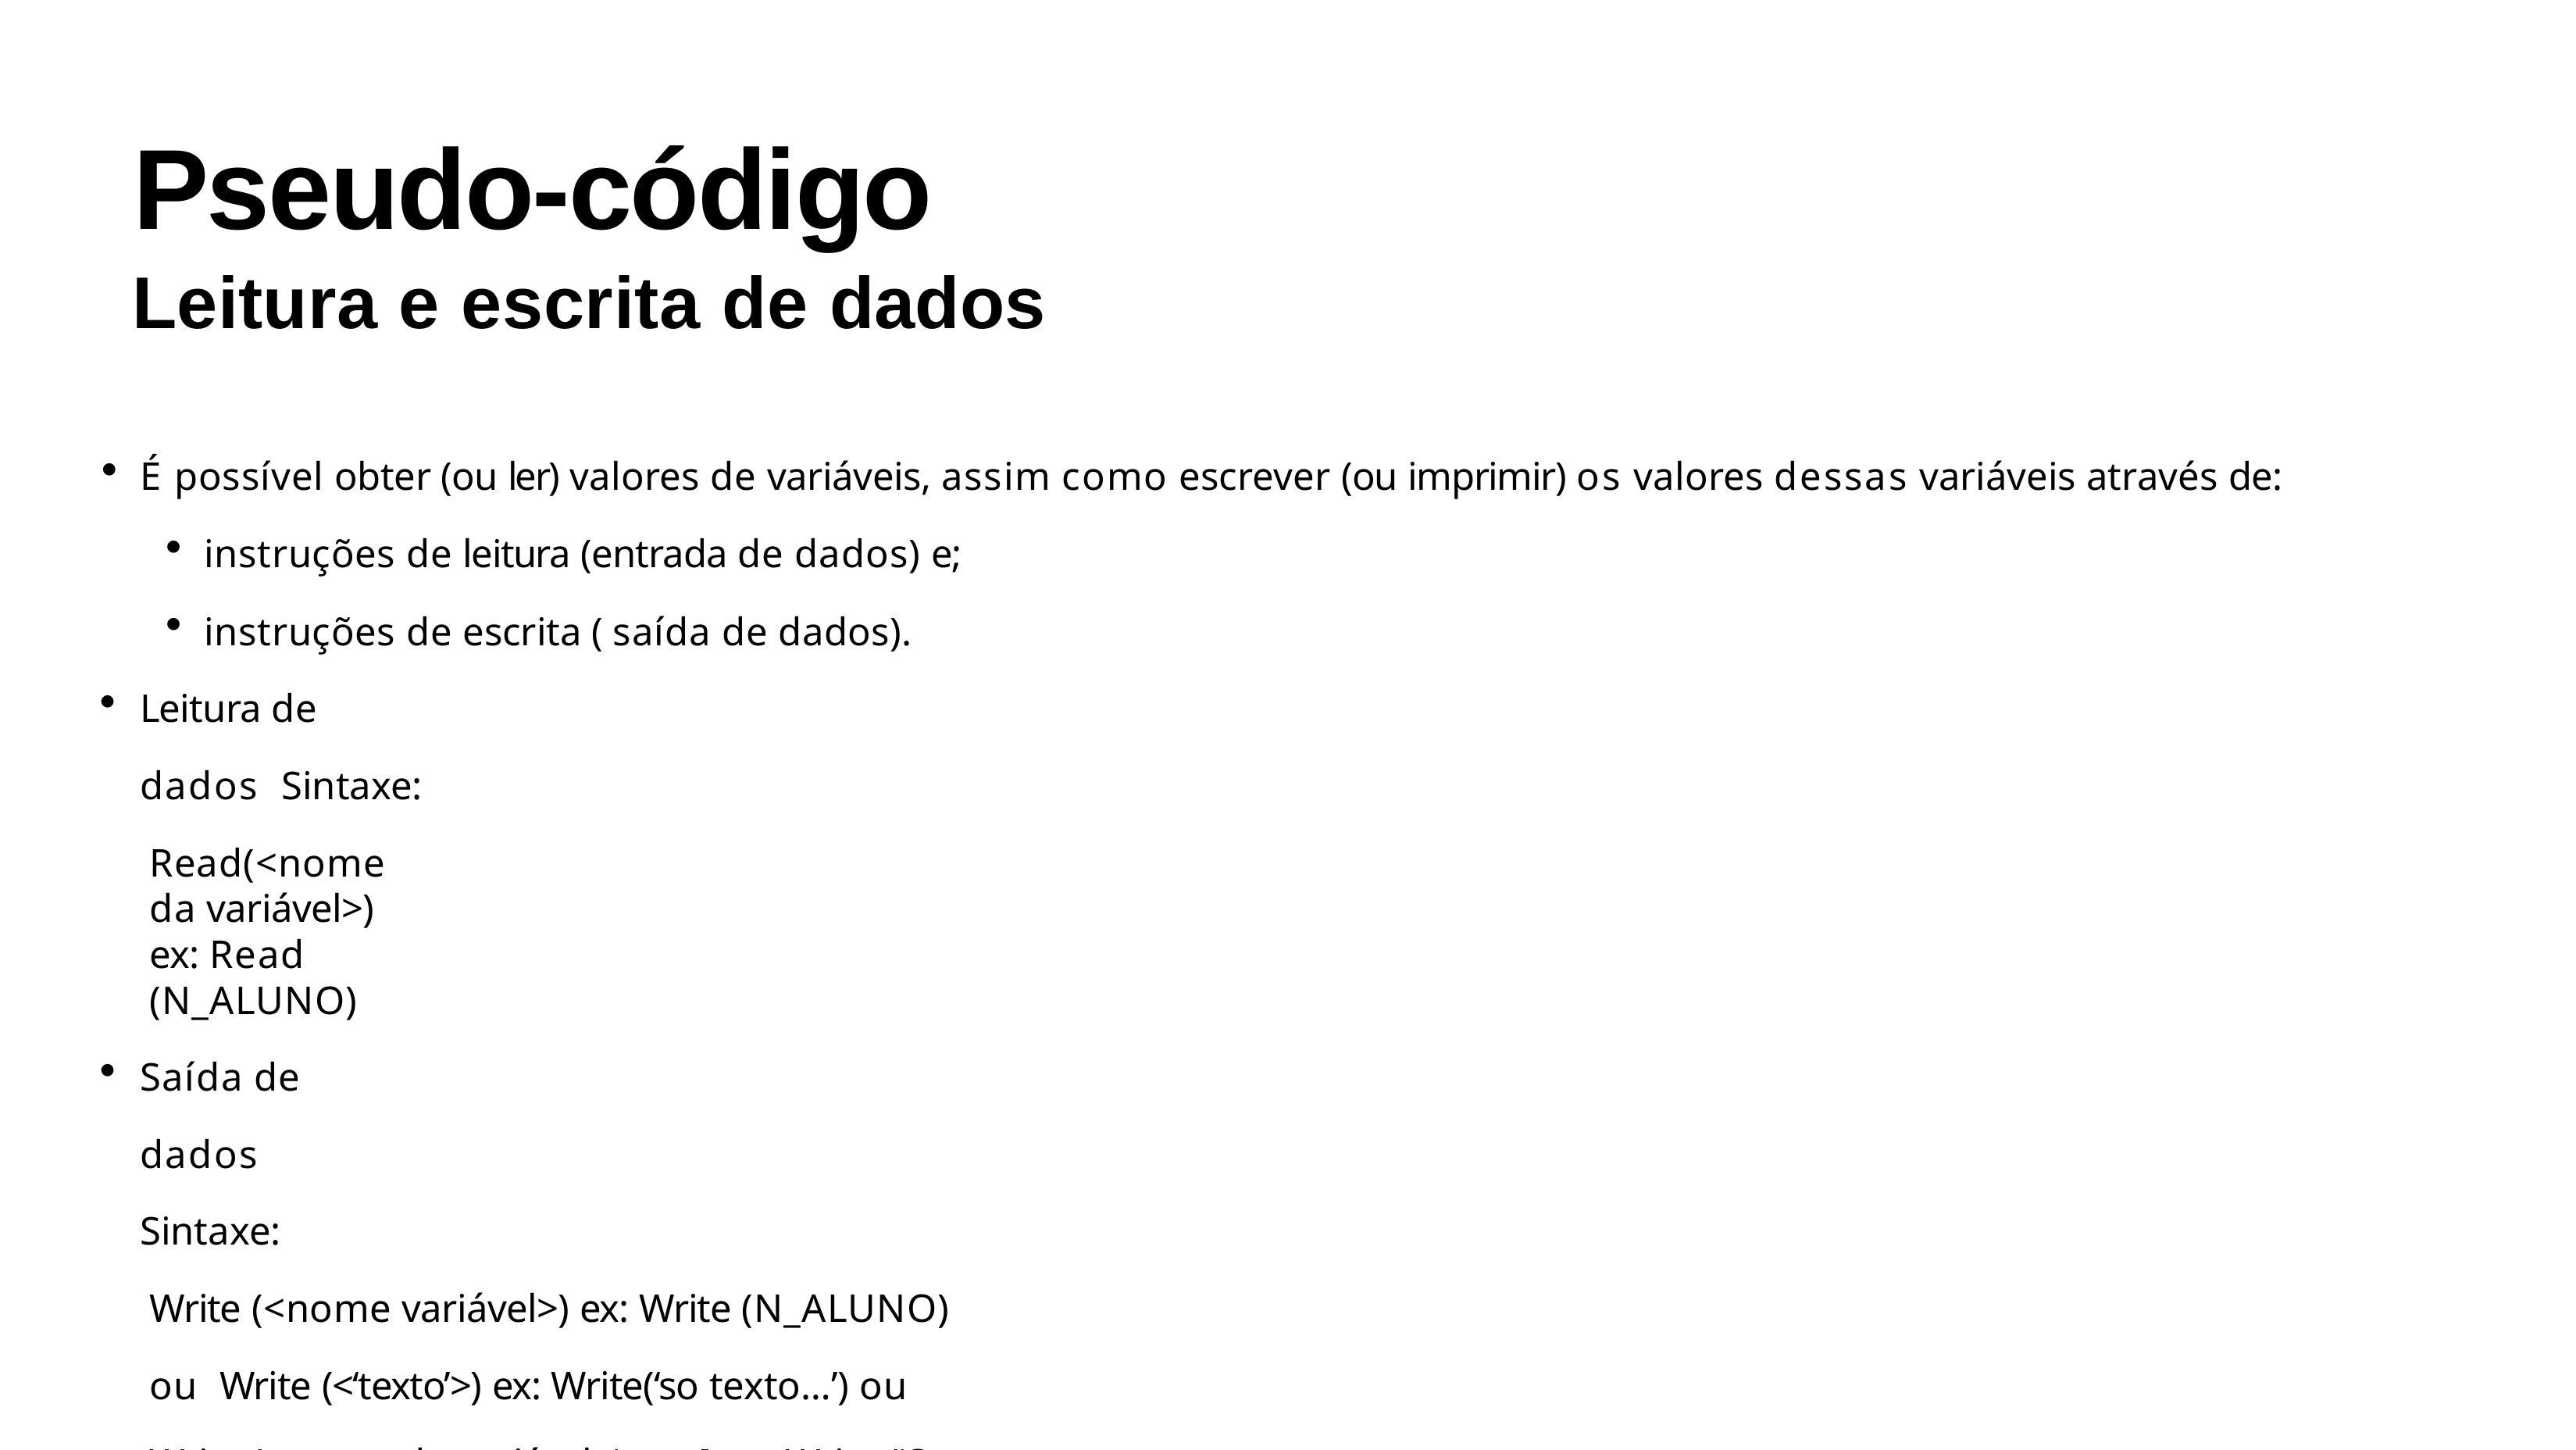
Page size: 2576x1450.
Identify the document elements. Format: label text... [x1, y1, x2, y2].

title Pseudo-código Leitura e escrita de dados [130, 113, 1050, 358]
text_box É possível obter (ou ler) valores de variáveis, assim como escrever (ou imprimir) os valores dessas variáveis através de: instruções de leitura (entrada de dados) e; instruções de escrita ( saída de dados). Leitura de dados Sintaxe: Read(<nome da variável>) ex: Read (N_ALUNO) Saída de dados Sintaxe: Write (<nome variável>) ex: Write (N_ALUNO) ou Write (<‘texto’>) ex: Write(‘so texto…’) ou Write (<nome da variável, ‘texto’) ex: Write (‘O número de alunos é igual a ‘, N_ALUNO) Write ( ‘texto’, <nome da variável 1>, ‘texto’, <nome da variável 2, ‘texto,…) ex: Write (‘O número ’,N_ALUNO,‘ refere-se ao n.º de alunos da disciplina de programação’) [99, 432, 2392, 1450]
